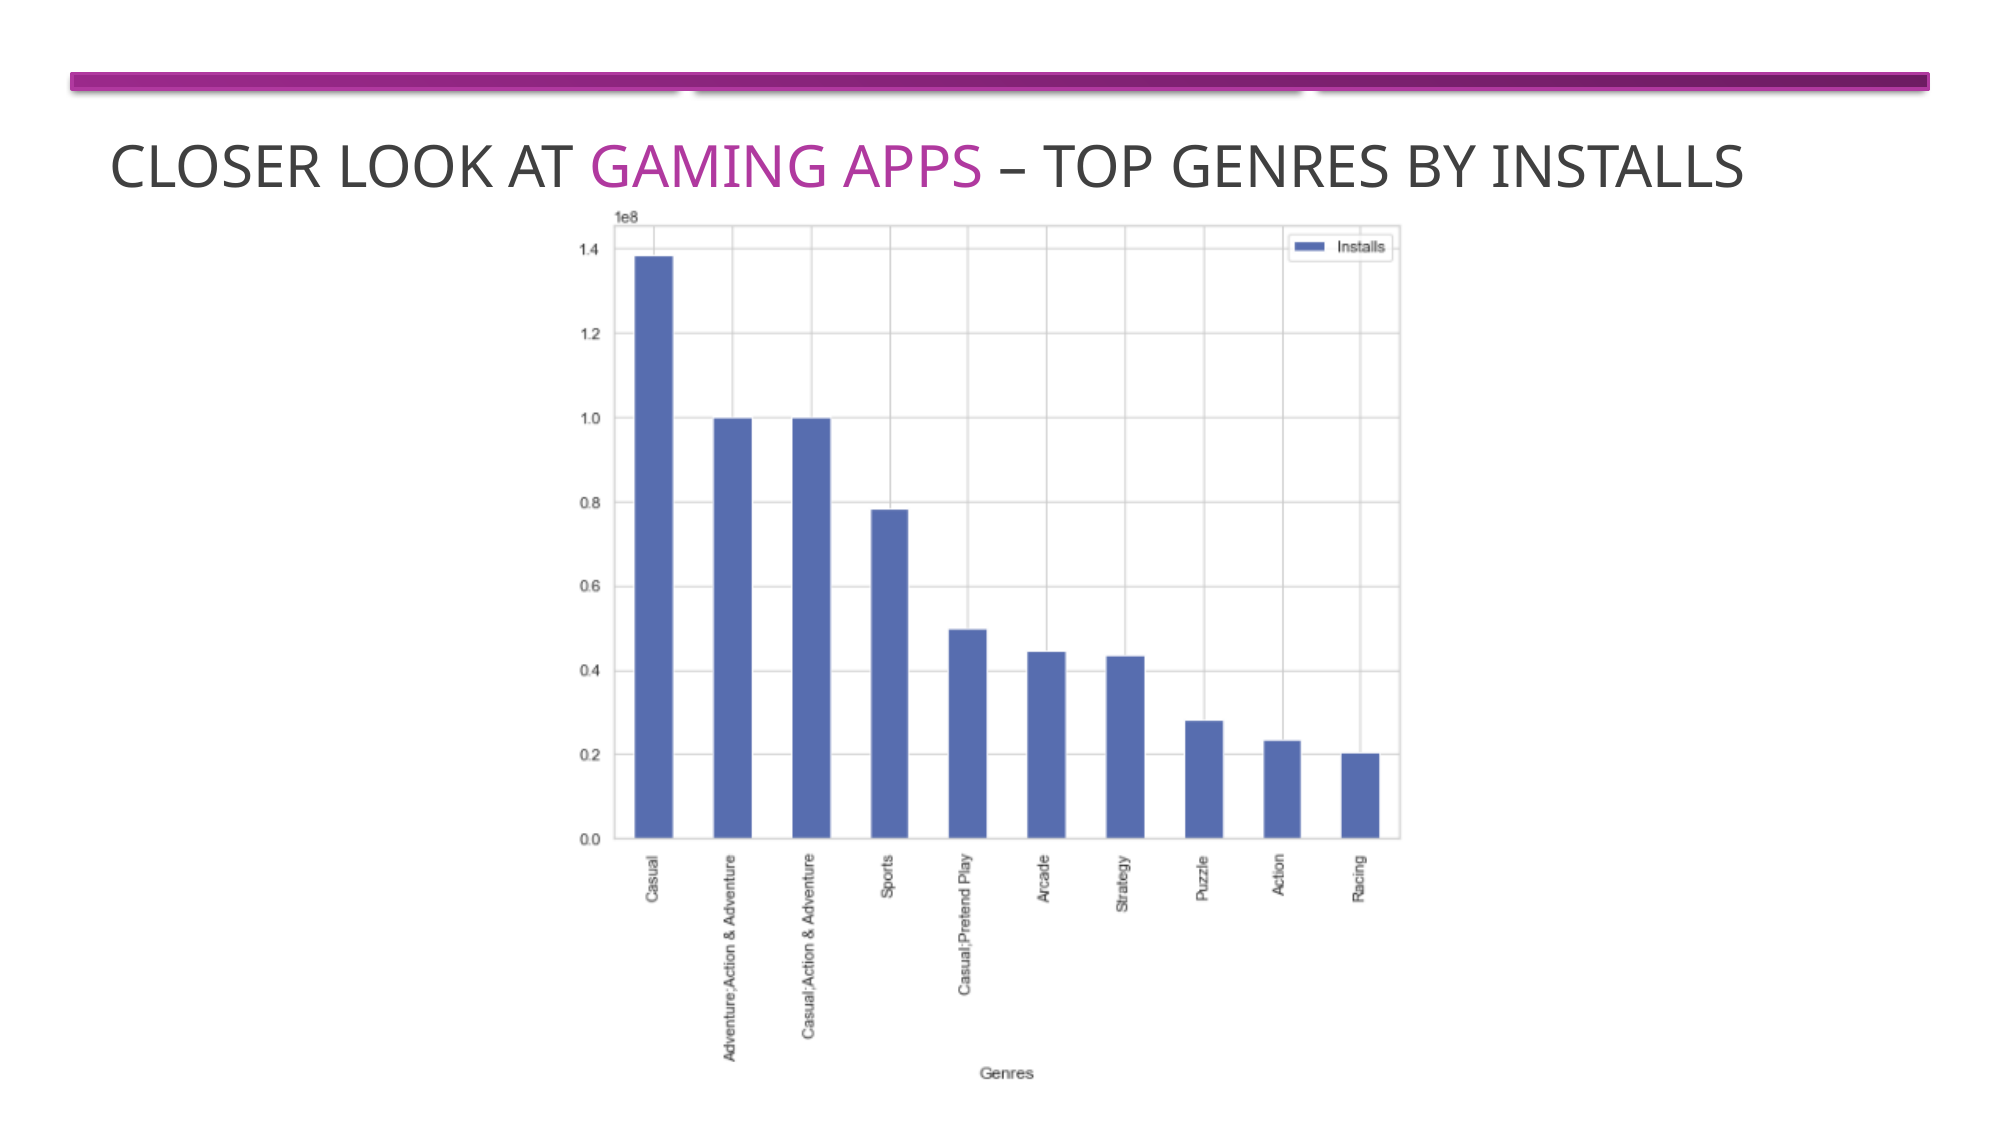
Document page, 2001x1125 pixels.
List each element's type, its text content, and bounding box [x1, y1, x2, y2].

title Closer look at gaming apps – Top genres by installs [94, 119, 1904, 207]
text_box [70, 72, 1930, 91]
picture [569, 196, 1428, 1098]
